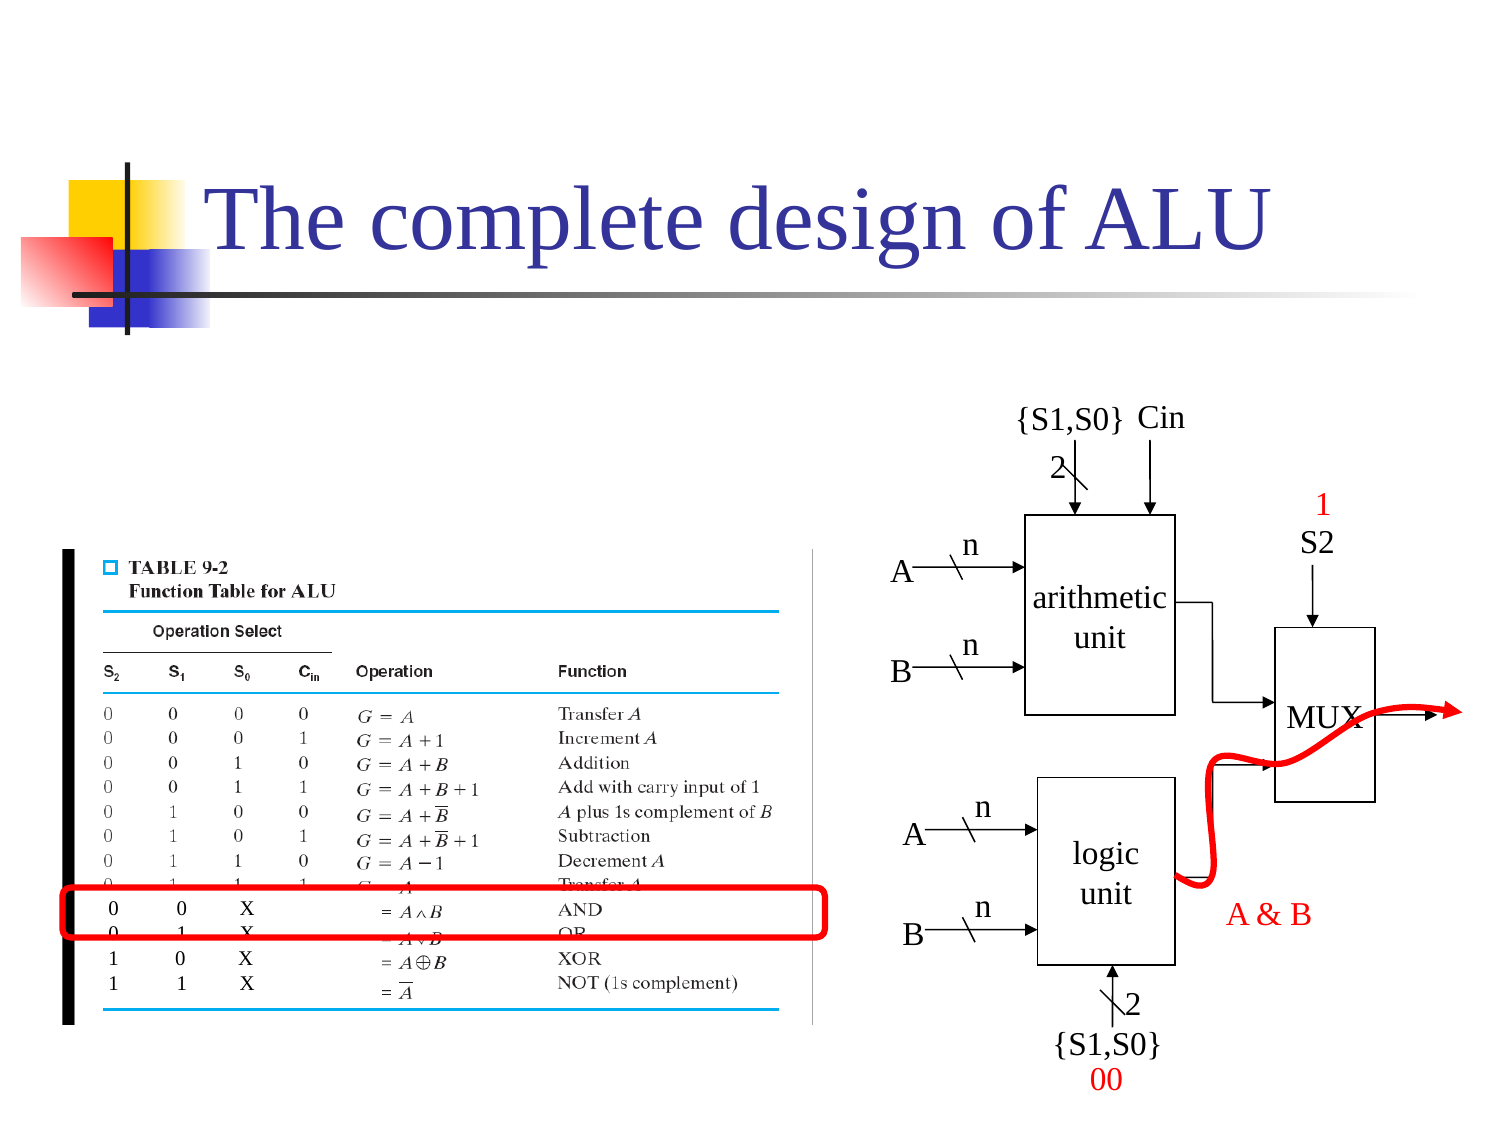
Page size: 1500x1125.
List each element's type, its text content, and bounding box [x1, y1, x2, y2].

text_box 00 [1075, 1070, 1139, 1105]
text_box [62, 549, 813, 1025]
title The complete design of ALU [188, 35, 1468, 275]
text_box [813, 887, 825, 938]
text_box [1438, 704, 1463, 727]
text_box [874, 387, 1438, 1070]
